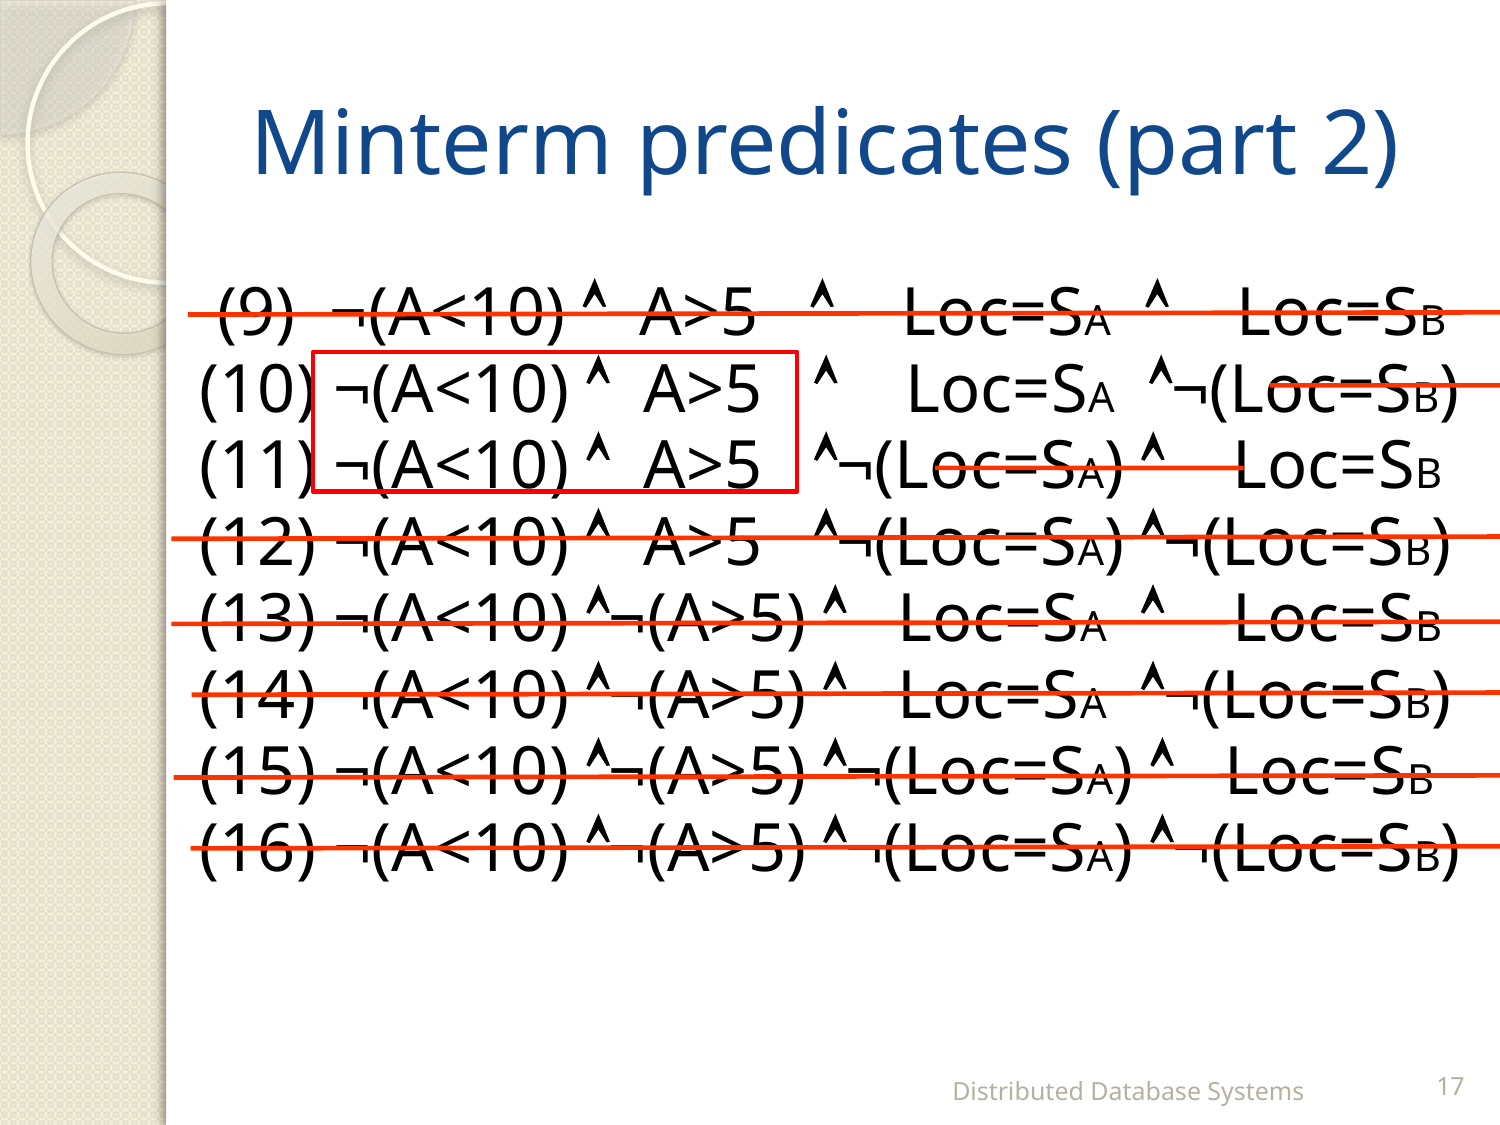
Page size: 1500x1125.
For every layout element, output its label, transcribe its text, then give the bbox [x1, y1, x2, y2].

title Minterm predicates (part 2) [235, 45, 1466, 233]
footer Distributed Database Systems [937, 1034, 1413, 1113]
text_box (9) ¬(A<10)  A>5  Loc=SA  Loc=SB (10) ¬(A<10)  A>5  Loc=SA ¬(Loc=SB) (11) ¬(A<10)  A>5 ¬(Loc=SA)  Loc=SB (12) ¬(A<10)  A>5 ¬(Loc=SA) ¬(Loc=SB) (13) ¬(A<10) ¬(A>5)  Loc=SA  Loc=SB (14) ¬(A<10) ¬(A>5)  Loc=SA ¬(Loc=SB) (15) ¬(A<10) ¬(A>5) ¬(Loc=SA)  Loc=SB (16) ¬(A<10) ¬(A>5) ¬(Loc=SA) ¬(Loc=SB) [171, 857, 1500, 953]
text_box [171, 311, 1500, 849]
text_box (9) ¬(A<10)  A>5  Loc=SA  Loc=SB (10) ¬(A<10)  A>5  Loc=SA ¬(Loc=SB) (11) ¬(A<10)  A>5 ¬(Loc=SA)  Loc=SB (12) ¬(A<10)  A>5 ¬(Loc=SA) ¬(Loc=SB) (13) ¬(A<10) ¬(A>5)  Loc=SA  Loc=SB (14) ¬(A<10) ¬(A>5)  Loc=SA ¬(Loc=SB) (15) ¬(A<10) ¬(A>5) ¬(Loc=SA)  Loc=SB (16) ¬(A<10) ¬(A>5) ¬(Loc=SA) ¬(Loc=SB) [171, 277, 1500, 310]
slide_number 17 [1413, 1034, 1488, 1113]
